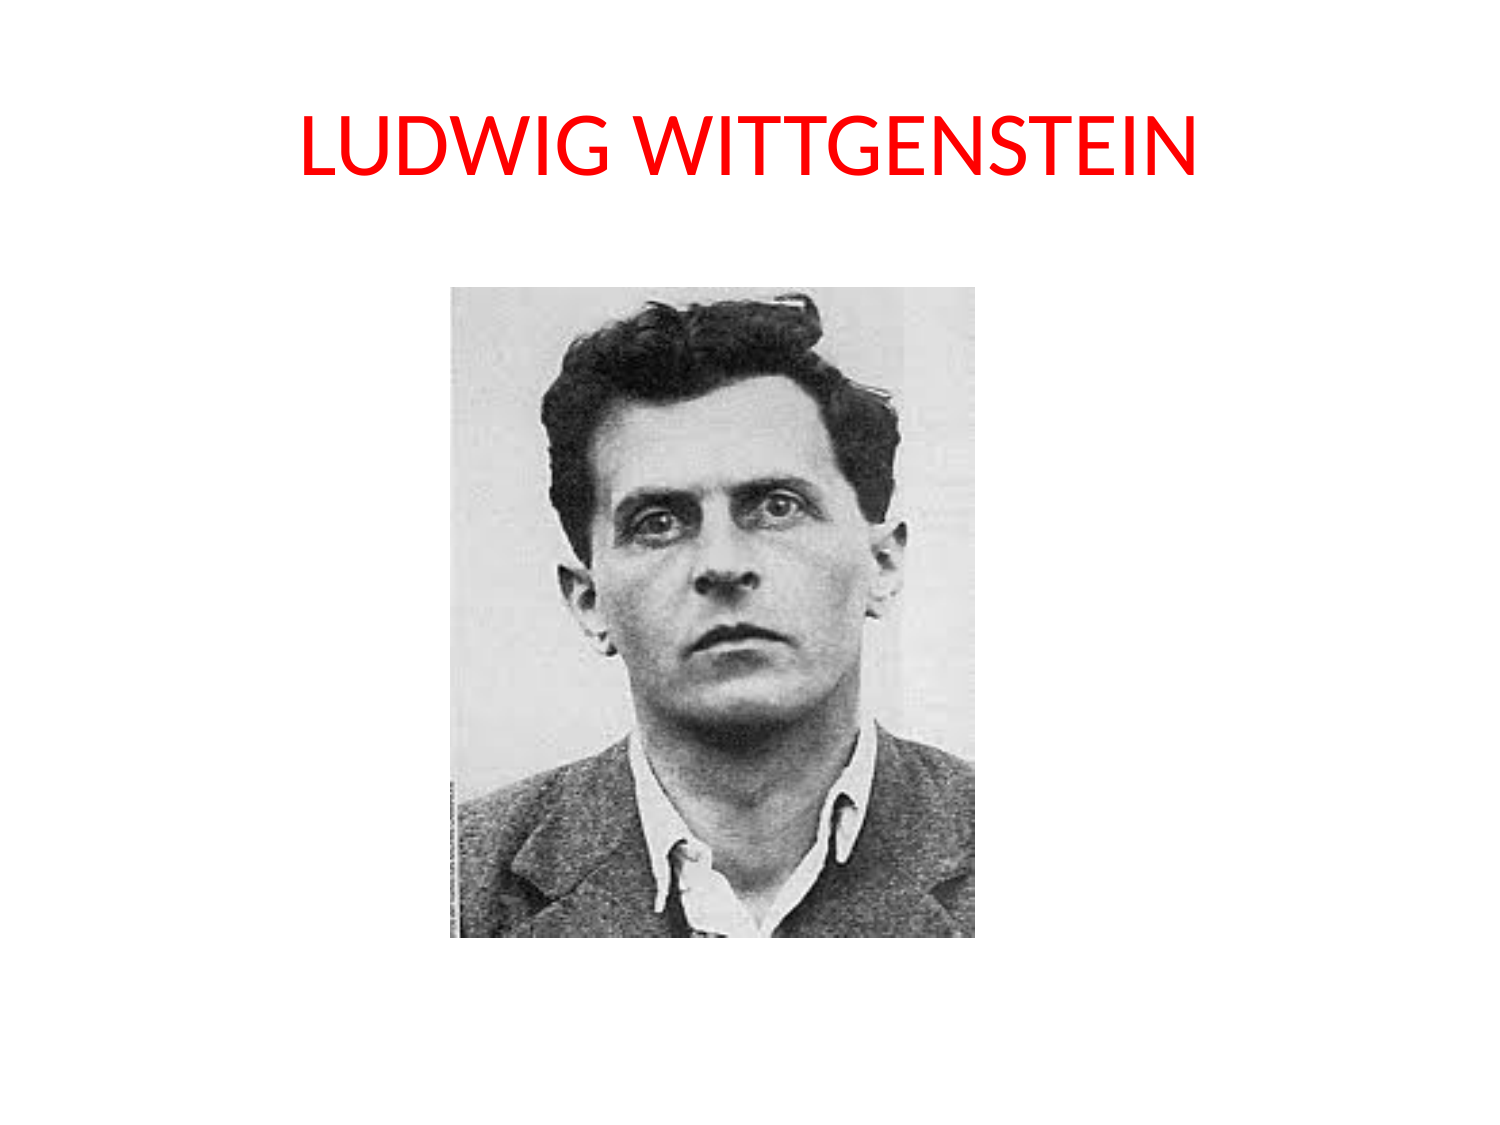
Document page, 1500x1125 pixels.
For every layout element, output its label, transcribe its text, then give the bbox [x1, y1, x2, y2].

picture [449, 287, 976, 938]
title LUDWIG WITTGENSTEIN [75, 45, 1425, 233]
